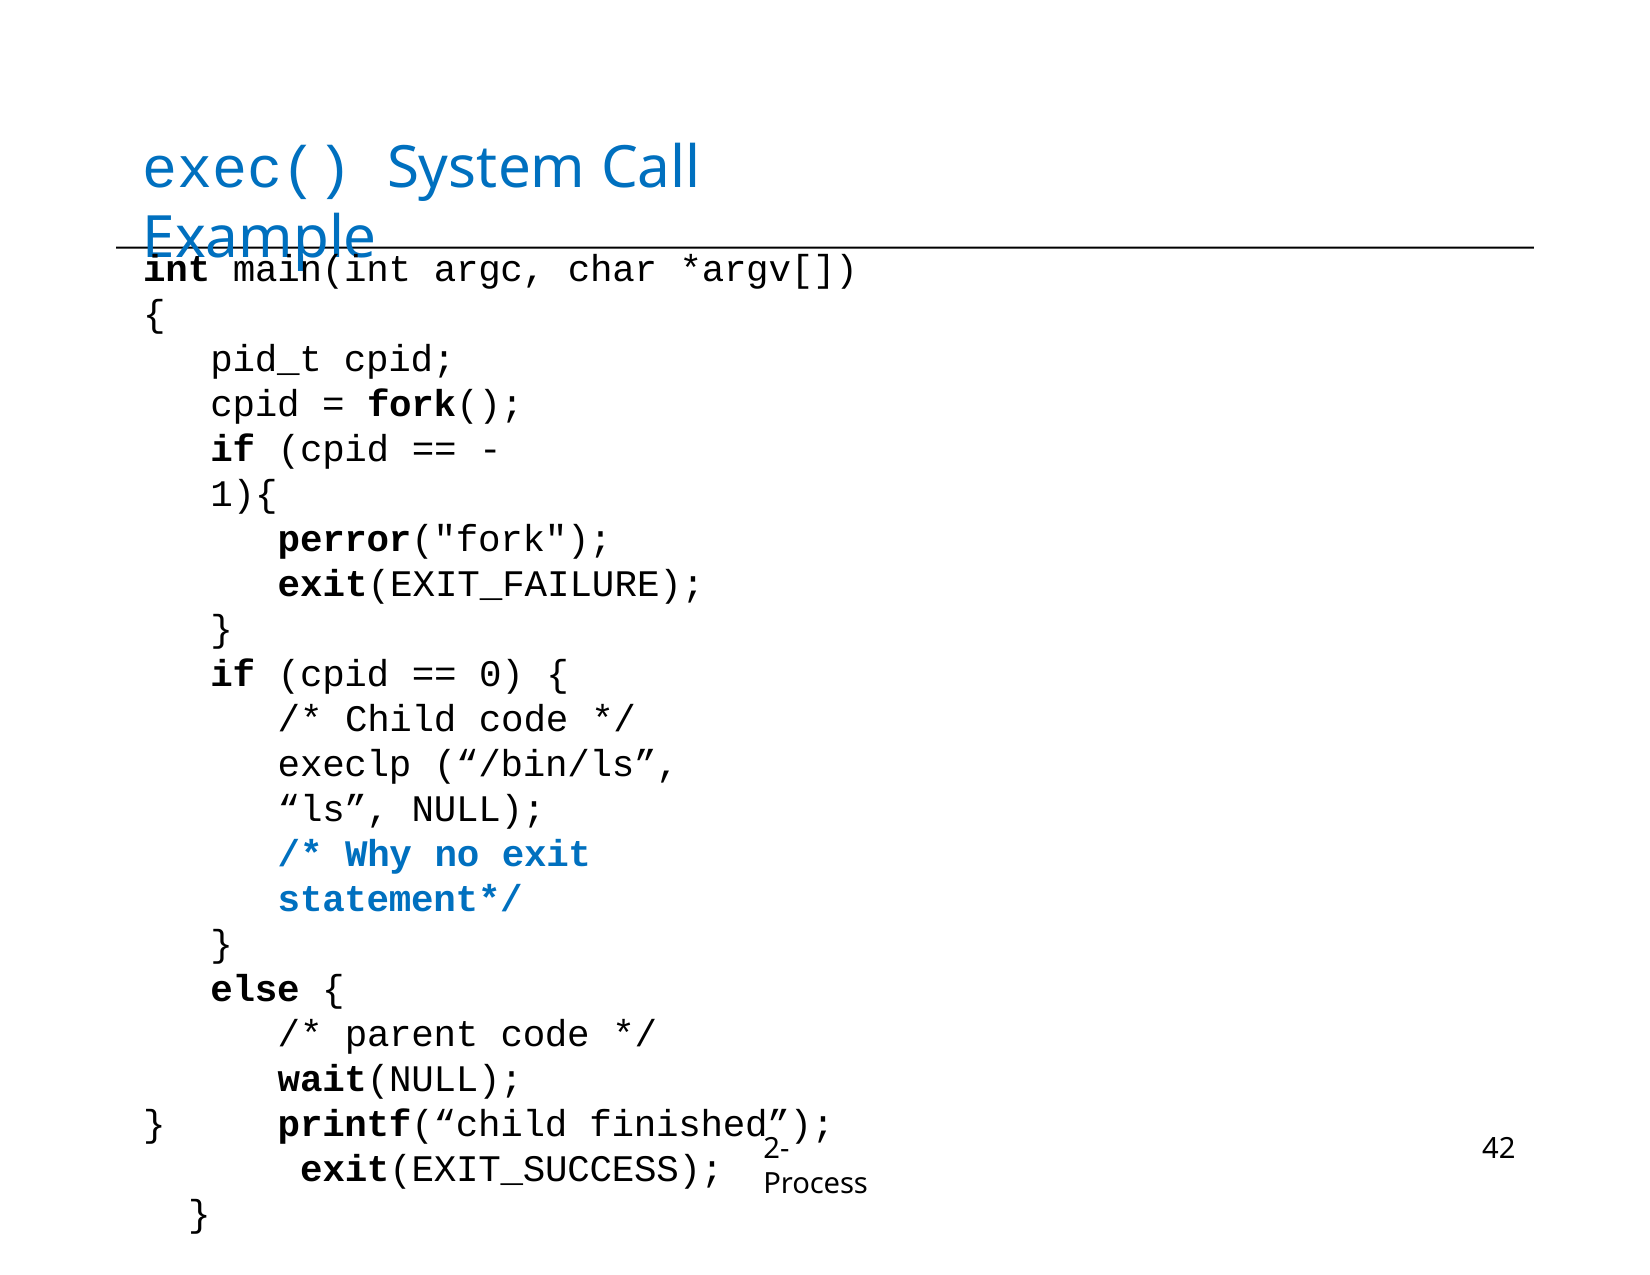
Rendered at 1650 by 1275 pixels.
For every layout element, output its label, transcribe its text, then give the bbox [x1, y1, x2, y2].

text_box int main(int argc, char *argv[]) { pid_t cpid; cpid = fork(); if (cpid == -1){ perror("fork"); exit(EXIT_FAILURE); } if (cpid == 0) { /* Child code */ execlp (“/bin/ls”, “ls”, NULL); /* Why no exit statement*/ } else { /* parent code */ wait(NULL); printf(“child finished”); exit(EXIT_SUCCESS); } [141, 241, 974, 1234]
text_box } [141, 1096, 168, 1144]
text_box 42 [1480, 1127, 1517, 1165]
title exec() System Call Example [140, 127, 906, 343]
